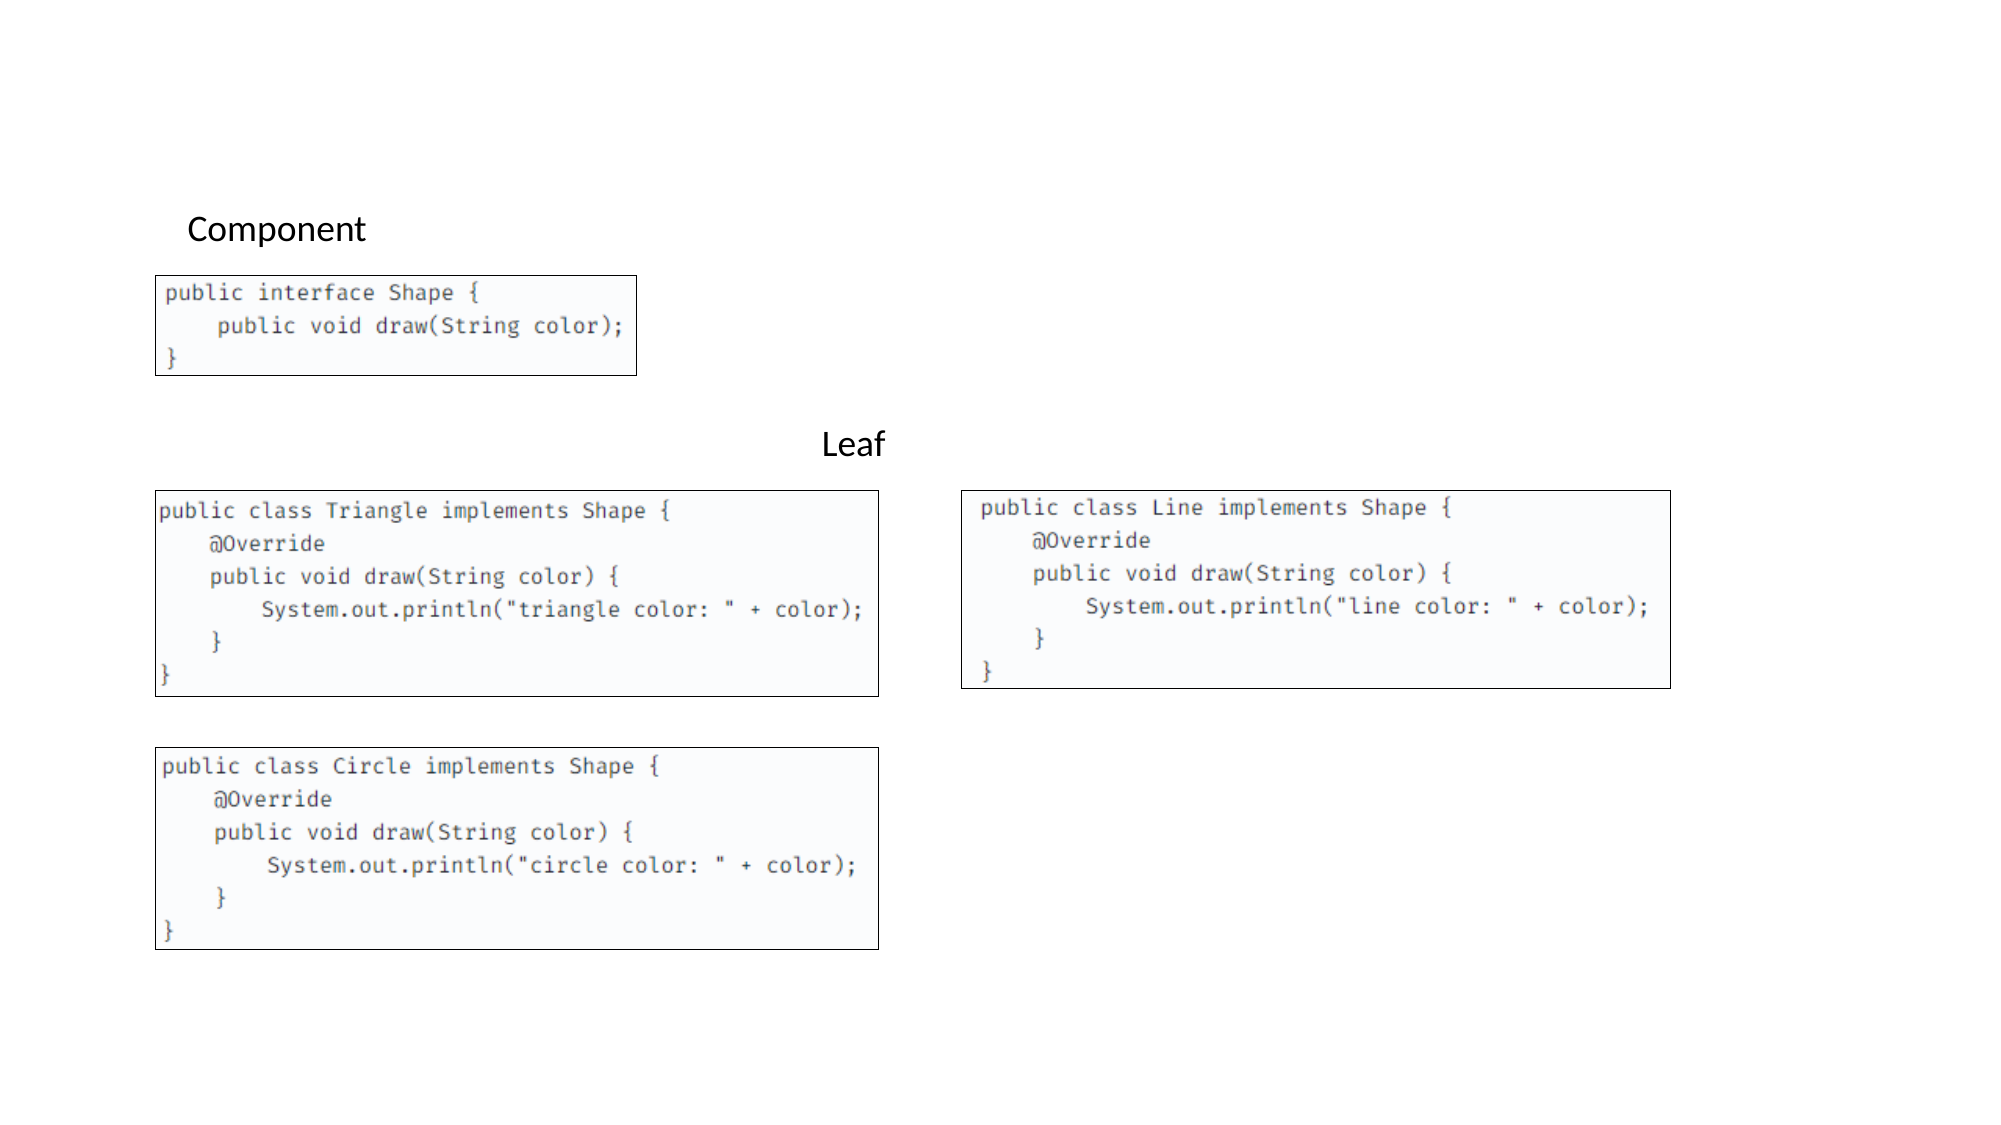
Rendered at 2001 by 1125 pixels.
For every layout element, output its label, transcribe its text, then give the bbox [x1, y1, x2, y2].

picture [961, 490, 1671, 689]
text_box Leaf [807, 411, 901, 471]
picture [155, 747, 879, 950]
picture [155, 490, 879, 697]
picture [155, 275, 637, 376]
text_box Component [172, 196, 562, 257]
